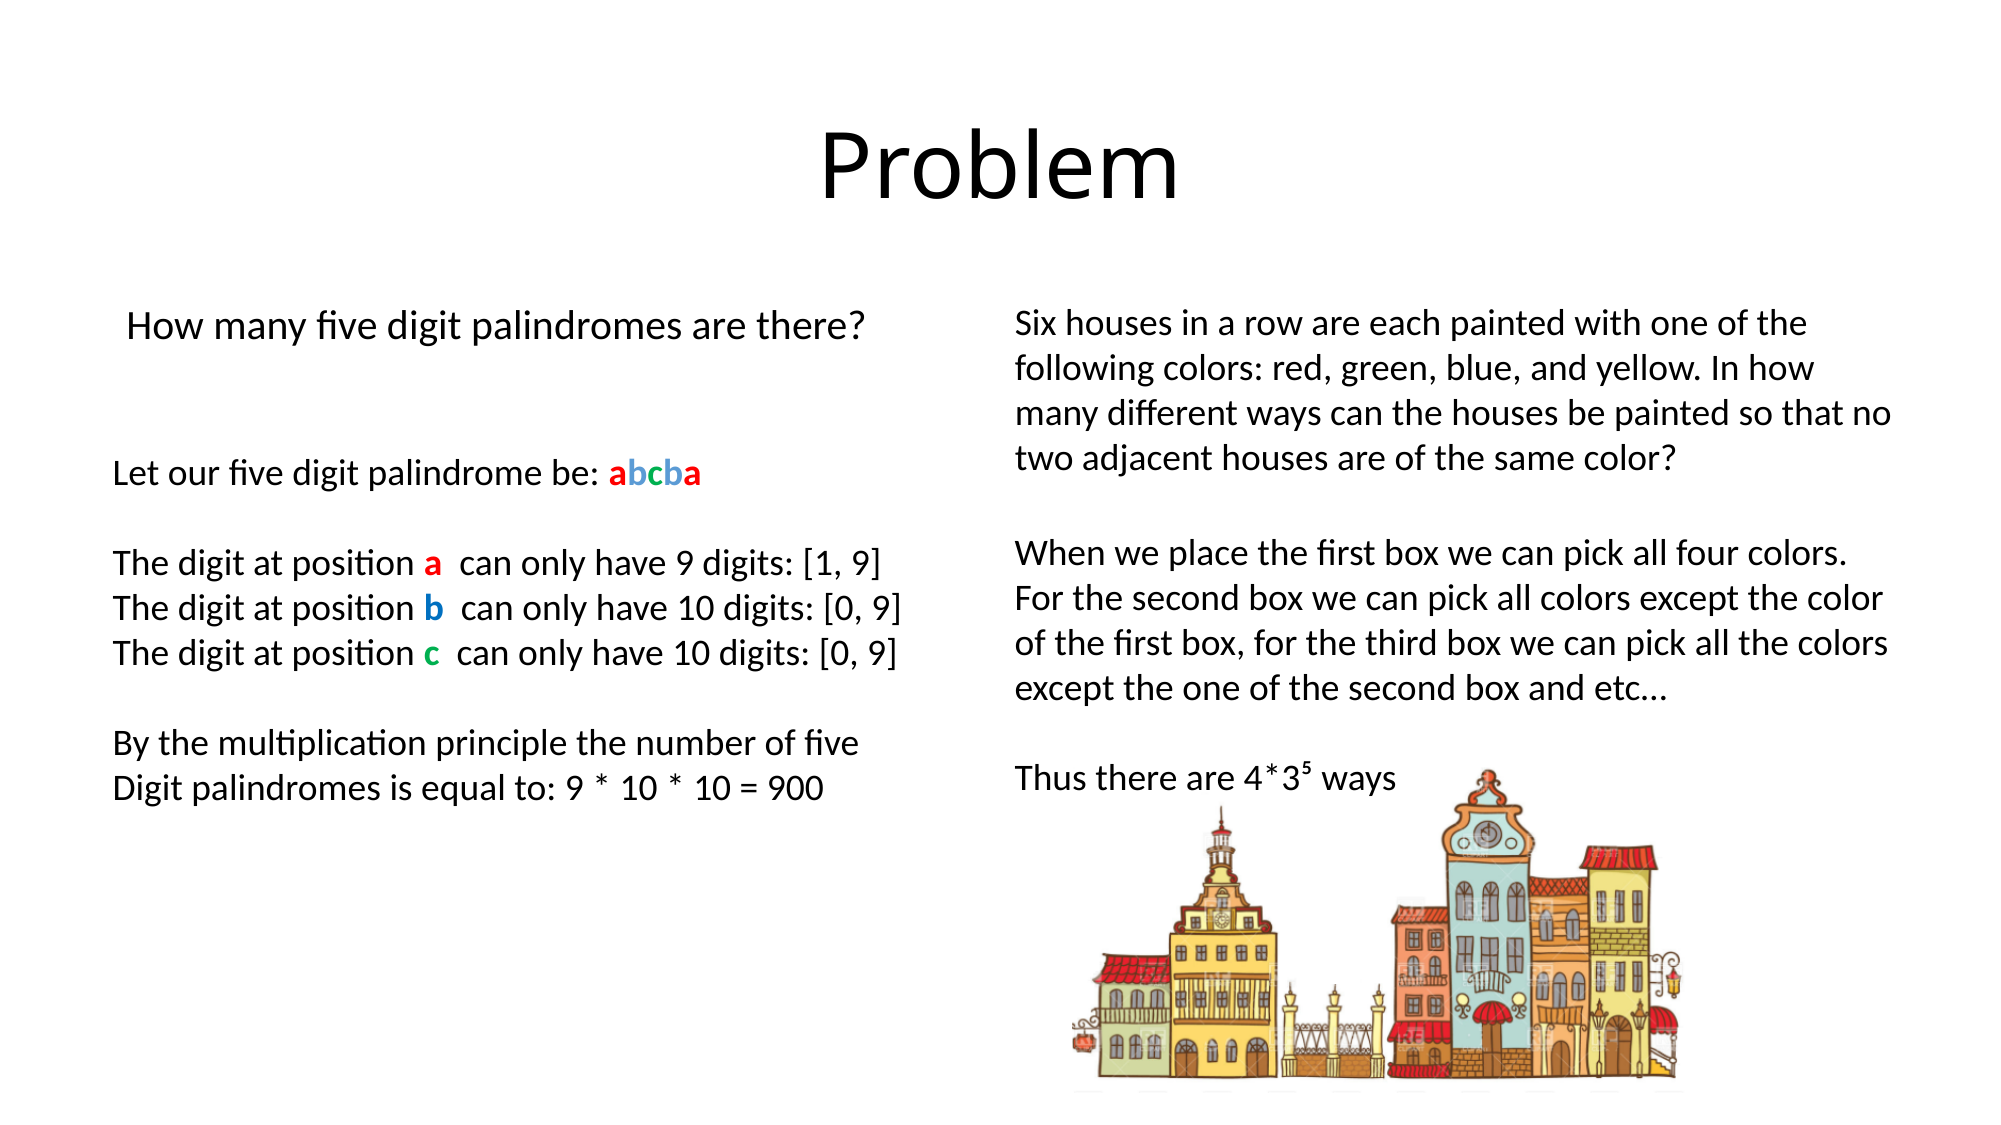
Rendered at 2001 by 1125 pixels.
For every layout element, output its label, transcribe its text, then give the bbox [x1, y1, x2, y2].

text_box How many five digit palindromes are there? [98, 290, 896, 356]
title Problem [137, 59, 1863, 278]
text_box Six houses in a row are each painted with one of the following colors: red, green, blue, and yellow. In how many different ways can the houses be painted so that no two adjacent houses are of the same color? [999, 290, 1921, 486]
text_box Let our five digit palindrome be: abcba The digit at position a can only have 9 digits: [1, 9] The digit at position b can only have 10 digits: [0, 9] The digit at position c can only have 10 digits: [0, 9] By the multiplication principle the number of five Digit palindromes is equal to: 9 * 10 * 10 = 900 [98, 440, 1000, 861]
picture [1072, 759, 1696, 1094]
text_box When we place the first box we can pick all four colors. For the second box we can pick all colors except the color of the first box, for the third box we can pick all the colors except the one of the second box and etc… Thus there are 4*3⁵ ways [999, 520, 1921, 806]
text_box [98, 705, 924, 766]
